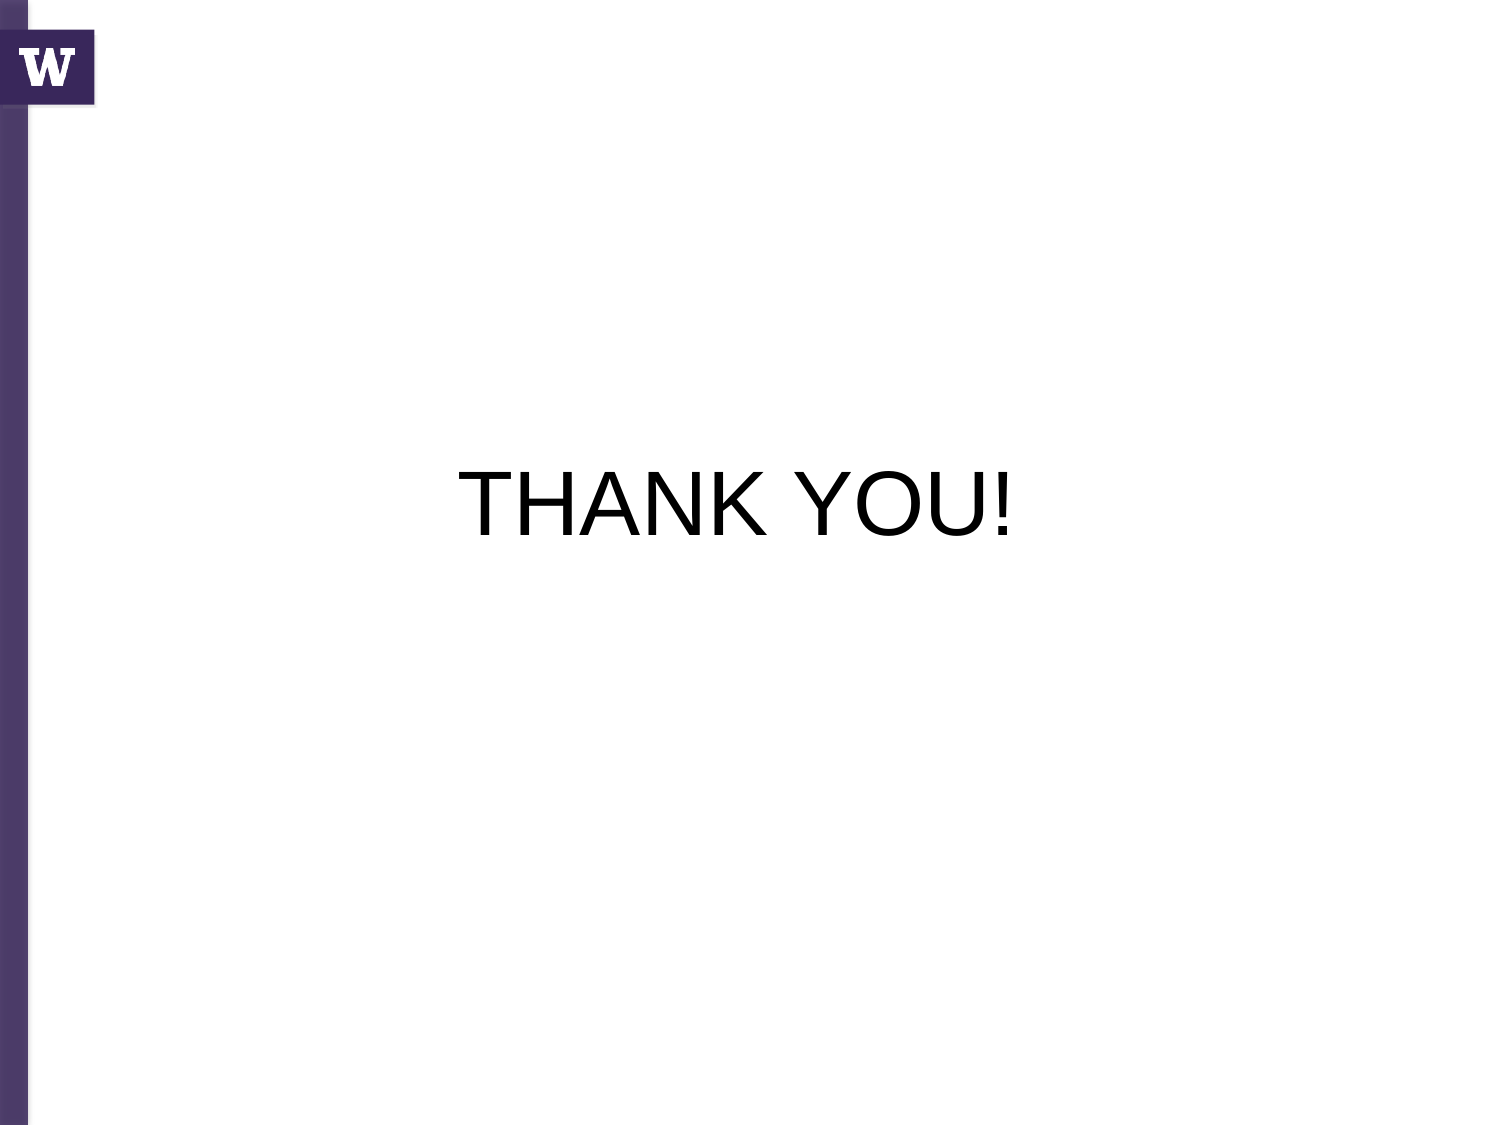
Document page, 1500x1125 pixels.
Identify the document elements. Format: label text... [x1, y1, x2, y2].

picture [19, 48, 75, 86]
title THANK YOU! [62, 429, 1413, 568]
